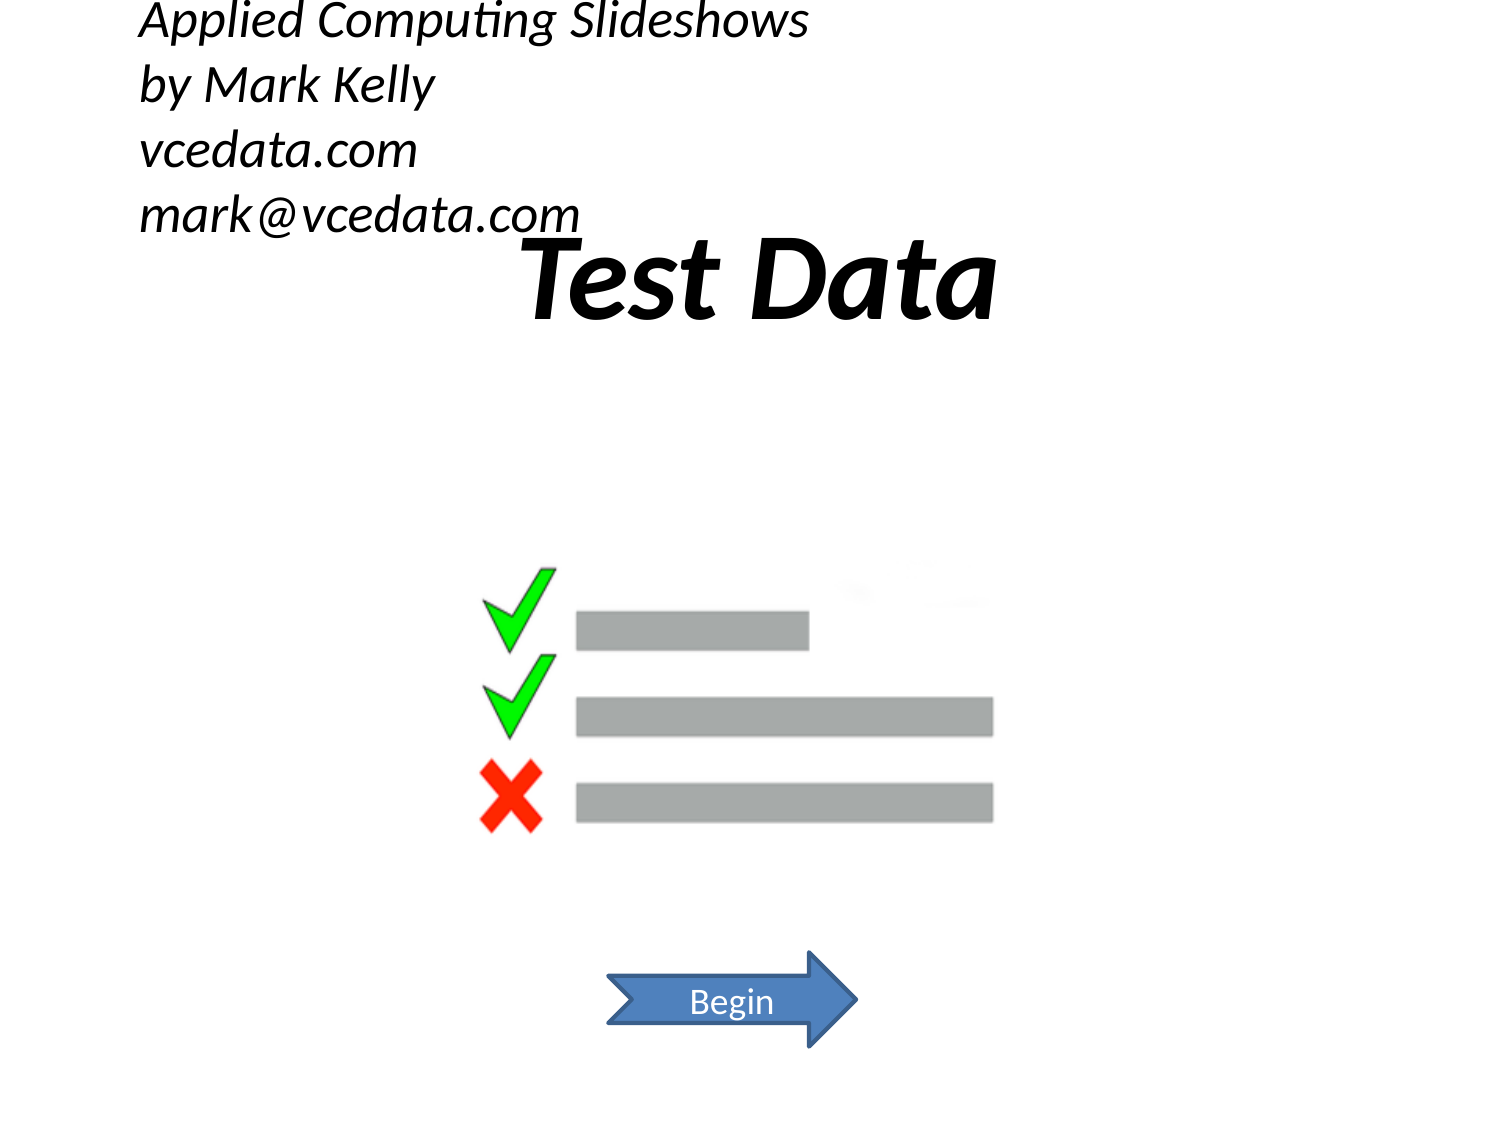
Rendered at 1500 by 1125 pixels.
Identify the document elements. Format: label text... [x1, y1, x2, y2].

text_box Applied Computing Slideshows by Mark Kelly vcedata.com mark@vcedata.com [123, 19, 1399, 208]
picture [461, 560, 1047, 857]
text_box Begin [606, 950, 859, 1049]
text_box Test Data [100, 261, 1416, 429]
